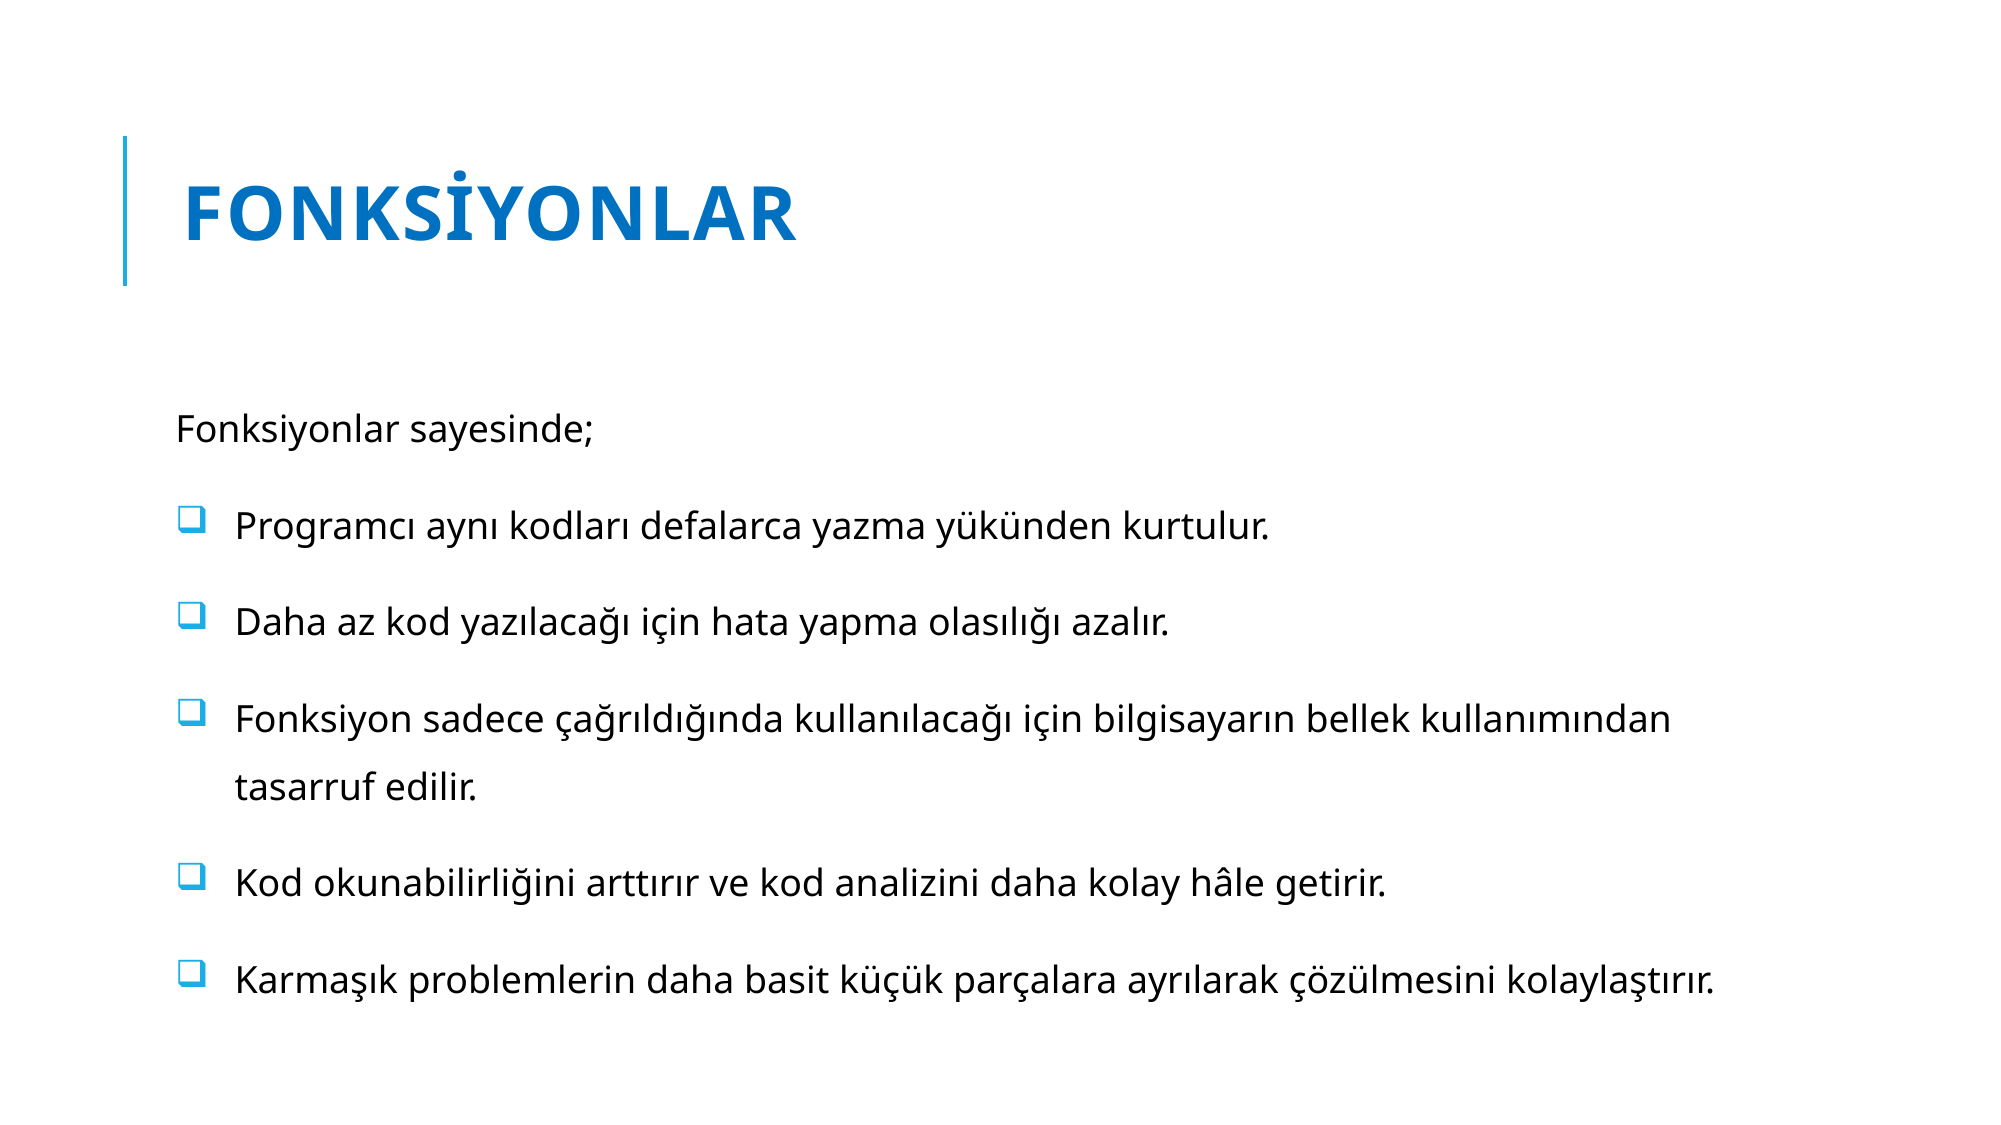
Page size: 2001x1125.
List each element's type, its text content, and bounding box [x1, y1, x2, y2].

title FONKSİYONLAR [168, 96, 1763, 342]
list Fonksiyonlar sayesinde; Programcı aynı kodları defalarca yazma yükünden kurtulur. Daha az kod yazılacağı için hata yapma olasılığı azalır. Fonksiyon sadece çağrıldığında kullanılacağı için bilgisayarın bellek kullanımından tasarruf edilir. Kod okunabilirliğini arttırır ve kod analizini daha kolay hâle getirir. Karmaşık problemlerin daha basit küçük parçalara ayrılarak çözülmesini kolaylaştırır. [168, 375, 1763, 1035]
